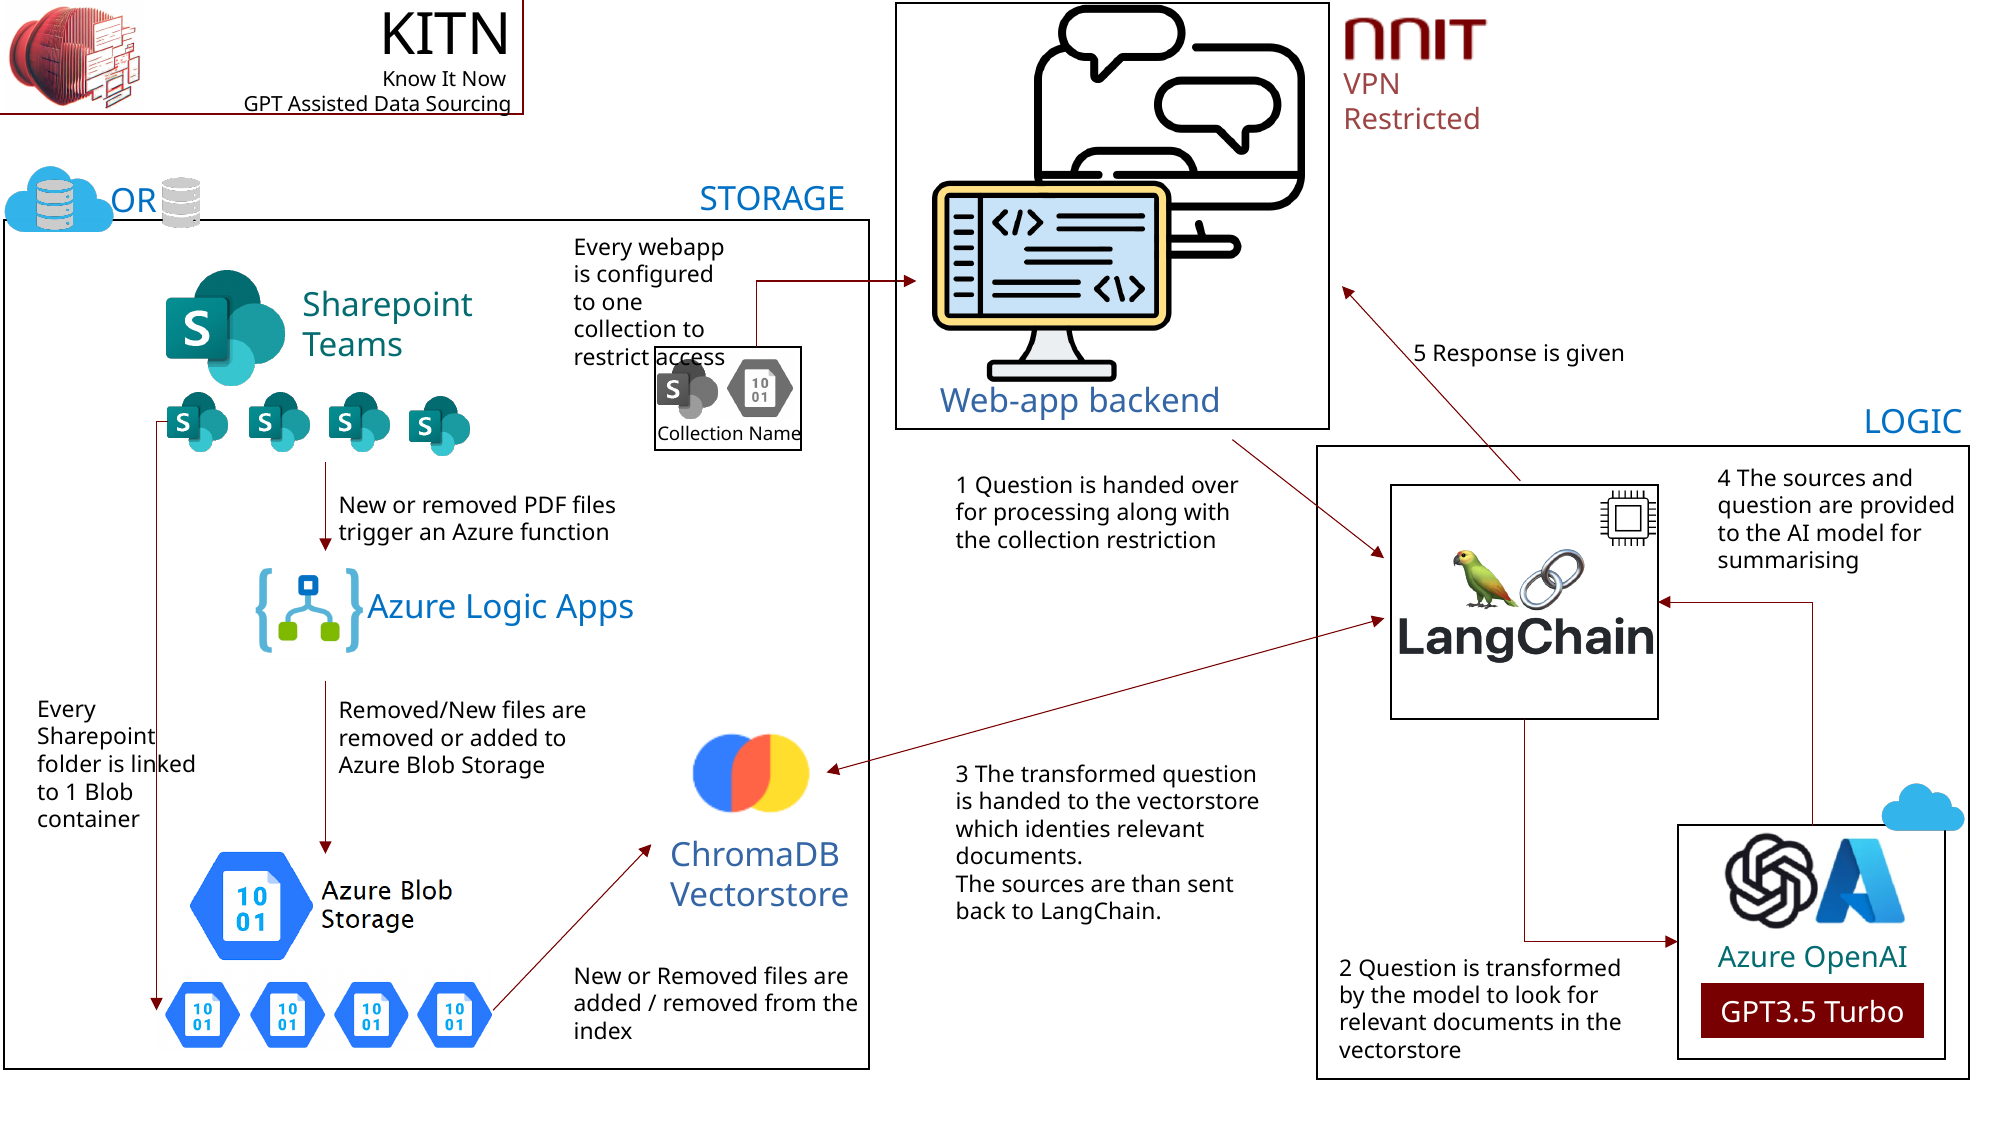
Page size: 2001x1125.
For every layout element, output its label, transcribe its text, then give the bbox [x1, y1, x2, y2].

text_box 5 Response is given [1521, 338, 1724, 367]
text_box [895, 2, 1330, 430]
picture [408, 396, 470, 456]
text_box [1390, 485, 1665, 720]
text_box OR [121, 178, 149, 219]
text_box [492, 844, 652, 1011]
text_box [0, 133, 121, 265]
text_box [249, 562, 635, 664]
text_box 4 The sources and question are provided to the AI model for summarising [1717, 463, 1963, 574]
picture [167, 392, 228, 452]
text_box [1341, 286, 1521, 481]
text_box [1232, 439, 1384, 559]
picture [149, 171, 213, 235]
text_box STORAGE [699, 177, 846, 218]
text_box Every Sharepoint folder is linked to 1 Blob container [168, 694, 204, 833]
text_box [803, 234, 870, 394]
picture [1876, 760, 1970, 854]
text_box 3 The transformed question is handed to the vectorstore which identies relevant documents. The sources are than sent back to LangChain. [955, 773, 1267, 925]
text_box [166, 270, 475, 386]
text_box 1 Question is handed over for processing along with the collection restriction [955, 470, 1232, 553]
text_box New or Removed files are added / removed from the index [573, 961, 884, 1045]
picture [175, 829, 466, 967]
picture [249, 392, 310, 452]
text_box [654, 347, 804, 451]
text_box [1489, 753, 1713, 908]
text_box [1333, 15, 1510, 136]
text_box LOGIC [1863, 399, 1963, 440]
text_box New or removed PDF files trigger an Azure function [338, 490, 650, 546]
picture [329, 392, 390, 452]
text_box Every webapp is configured to one collection to restrict access [573, 232, 741, 370]
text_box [1677, 824, 1945, 1059]
text_box [3, 219, 870, 1070]
picture [156, 968, 493, 1052]
text_box [1316, 445, 1970, 1080]
text_box ChromaDB Vectorstore [670, 833, 850, 914]
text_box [156, 421, 168, 1011]
text_box 2 Question is transformed by the model to look for relevant documents in the vectorstore [1339, 953, 1639, 1063]
picture [916, 0, 1305, 416]
text_box Every Sharepoint folder is linked to 1 Blob container [37, 694, 156, 833]
text_box KITN Know It Now GPT Assisted Data Sourcing [0, 0, 524, 115]
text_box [1623, 636, 1848, 792]
text_box Removed/New files are removed or added to Azure Blob Storage [338, 695, 594, 779]
picture [3, 1, 145, 111]
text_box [826, 618, 1385, 773]
picture [1591, 481, 1665, 555]
picture [673, 716, 827, 828]
